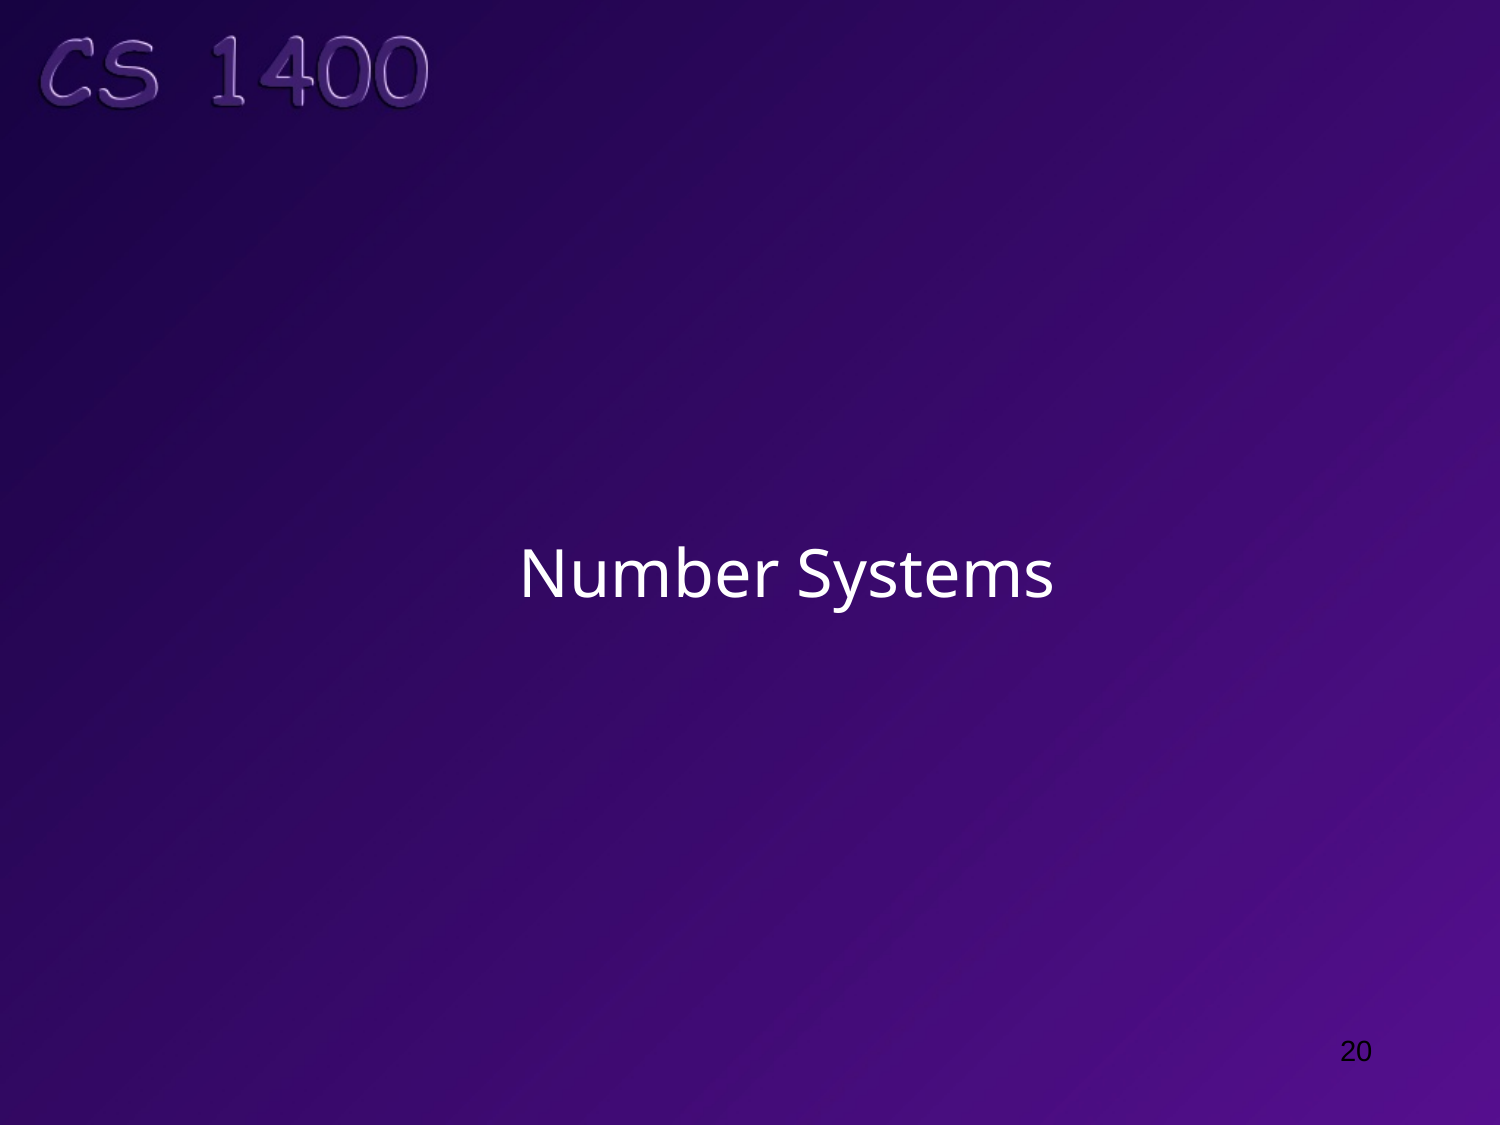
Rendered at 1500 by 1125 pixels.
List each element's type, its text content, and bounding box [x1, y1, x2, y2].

picture [0, 0, 1500, 1125]
slide_number 20 [1074, 1024, 1388, 1101]
title Number Systems [287, 399, 1288, 621]
